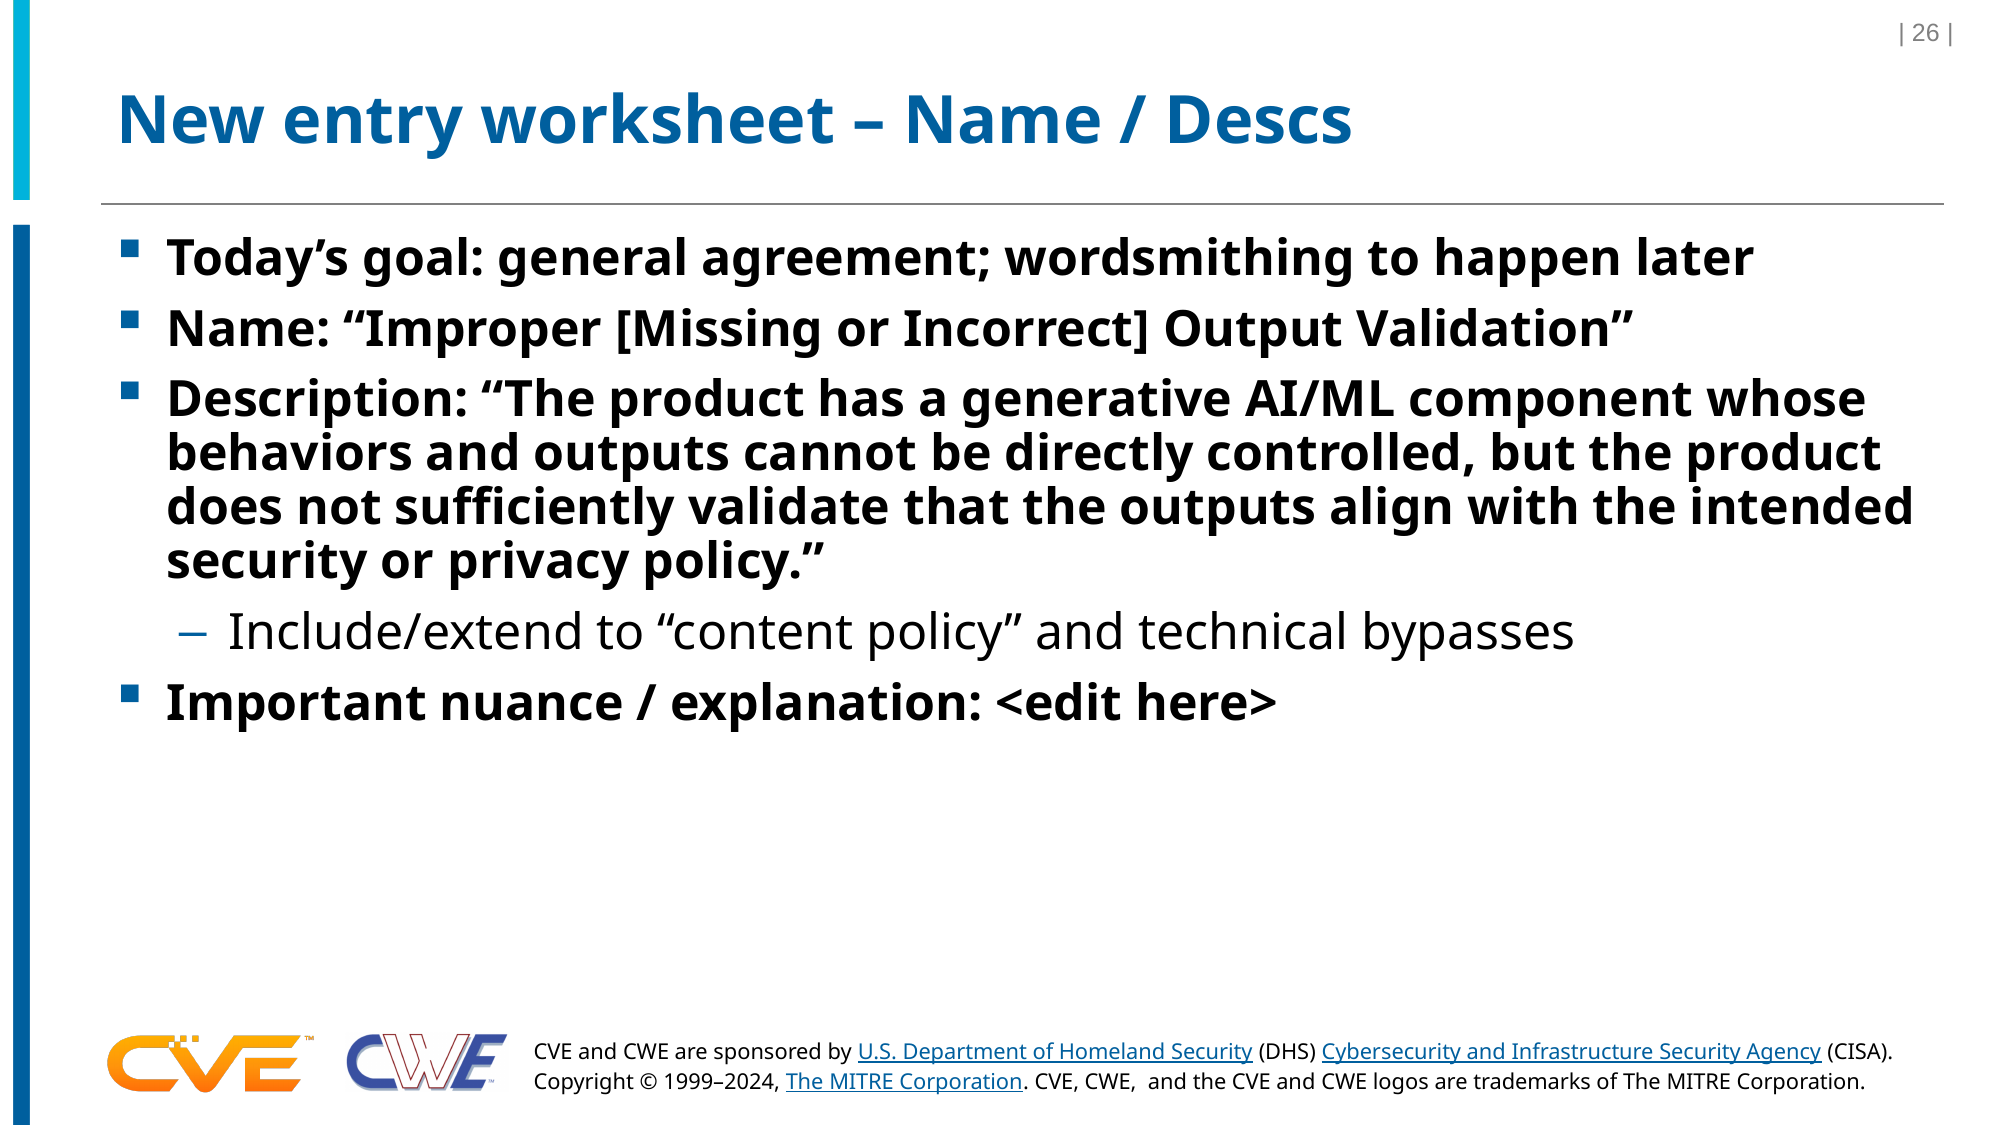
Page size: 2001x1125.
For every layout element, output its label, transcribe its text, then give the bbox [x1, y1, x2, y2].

slide_number | 26 | [1685, 9, 1976, 51]
list Today’s goal: general agreement; wordsmithing to happen later Name: “Improper [Missing or Incorrect] Output Validation” Description: “The product has a generative AI/ML component whose behaviors and outputs cannot be directly controlled, but the product does not sufficiently validate that the outputs align with the intended security or privacy policy.” Include/extend to “content policy” and technical bypasses Important nuance / explanation: <edit here> [101, 224, 1945, 1012]
picture [345, 1032, 509, 1092]
title New entry worksheet – Name / Descs [101, 60, 1945, 184]
picture [90, 1022, 328, 1106]
